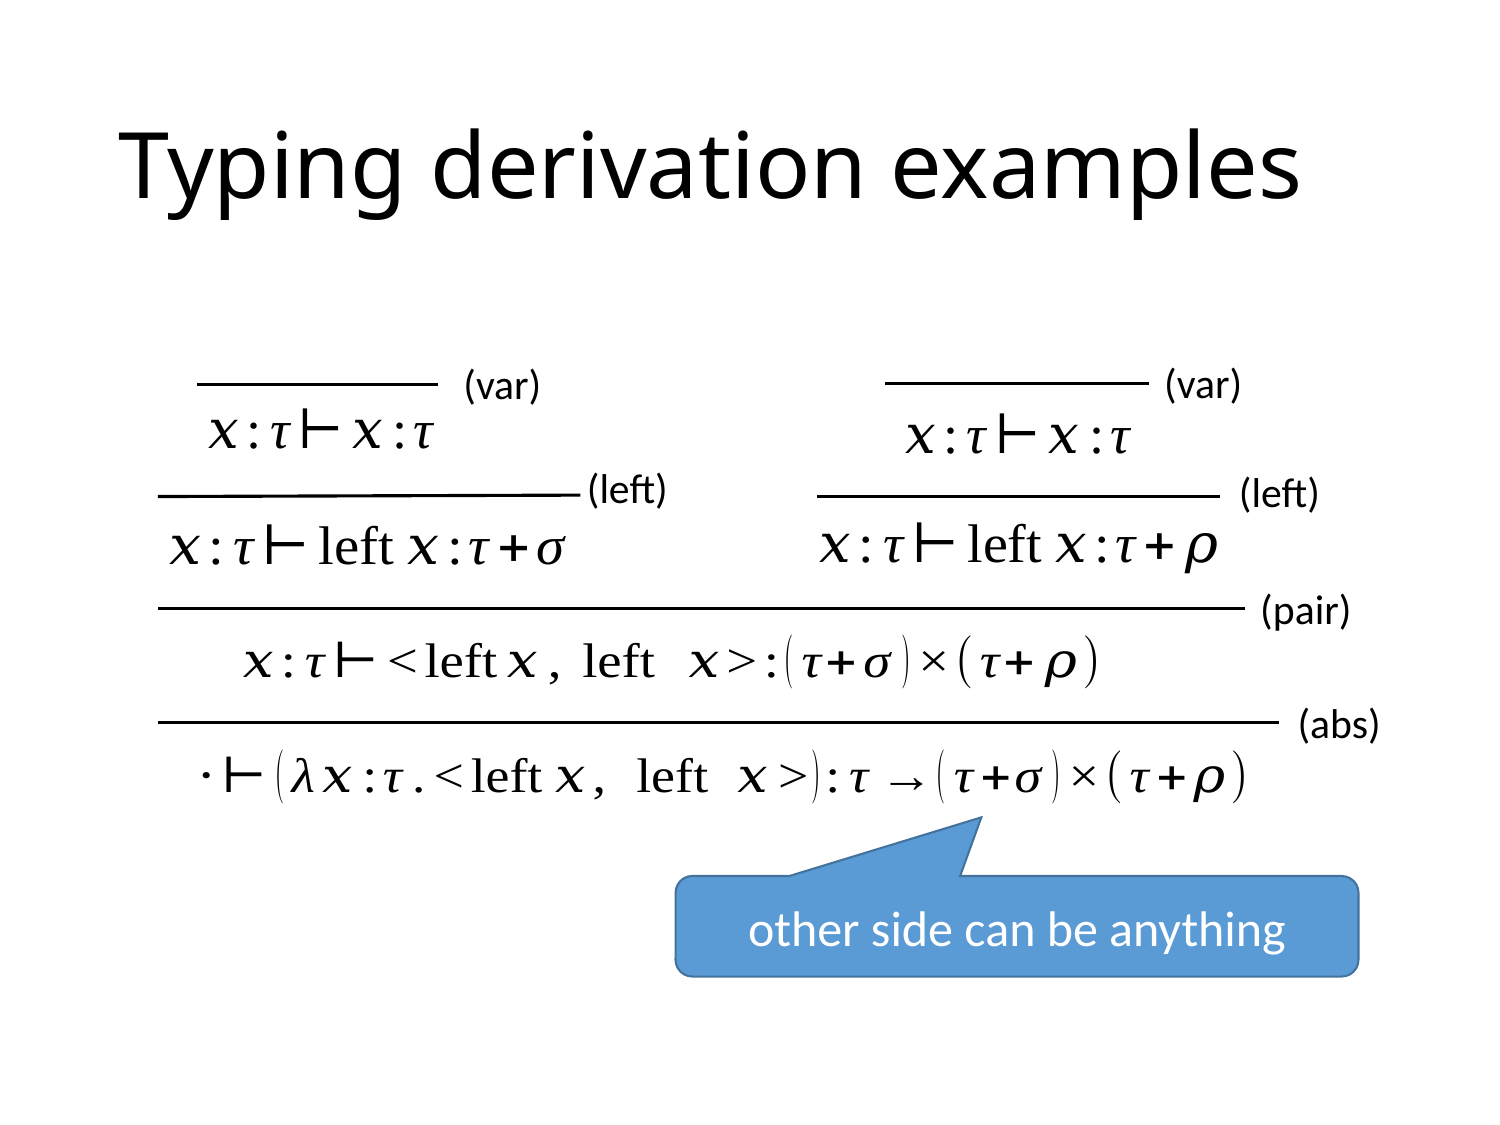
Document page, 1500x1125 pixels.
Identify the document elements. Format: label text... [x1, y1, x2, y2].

title Typing derivation examples [103, 59, 1397, 278]
text_box (left) [1224, 458, 1336, 523]
text_box (pair) [1245, 575, 1367, 641]
text_box (var) [1149, 349, 1258, 414]
text_box other side can be anything [674, 815, 1360, 978]
text_box (abs) [1282, 689, 1397, 755]
text_box (var) [448, 350, 557, 416]
text_box (left) [572, 454, 684, 520]
